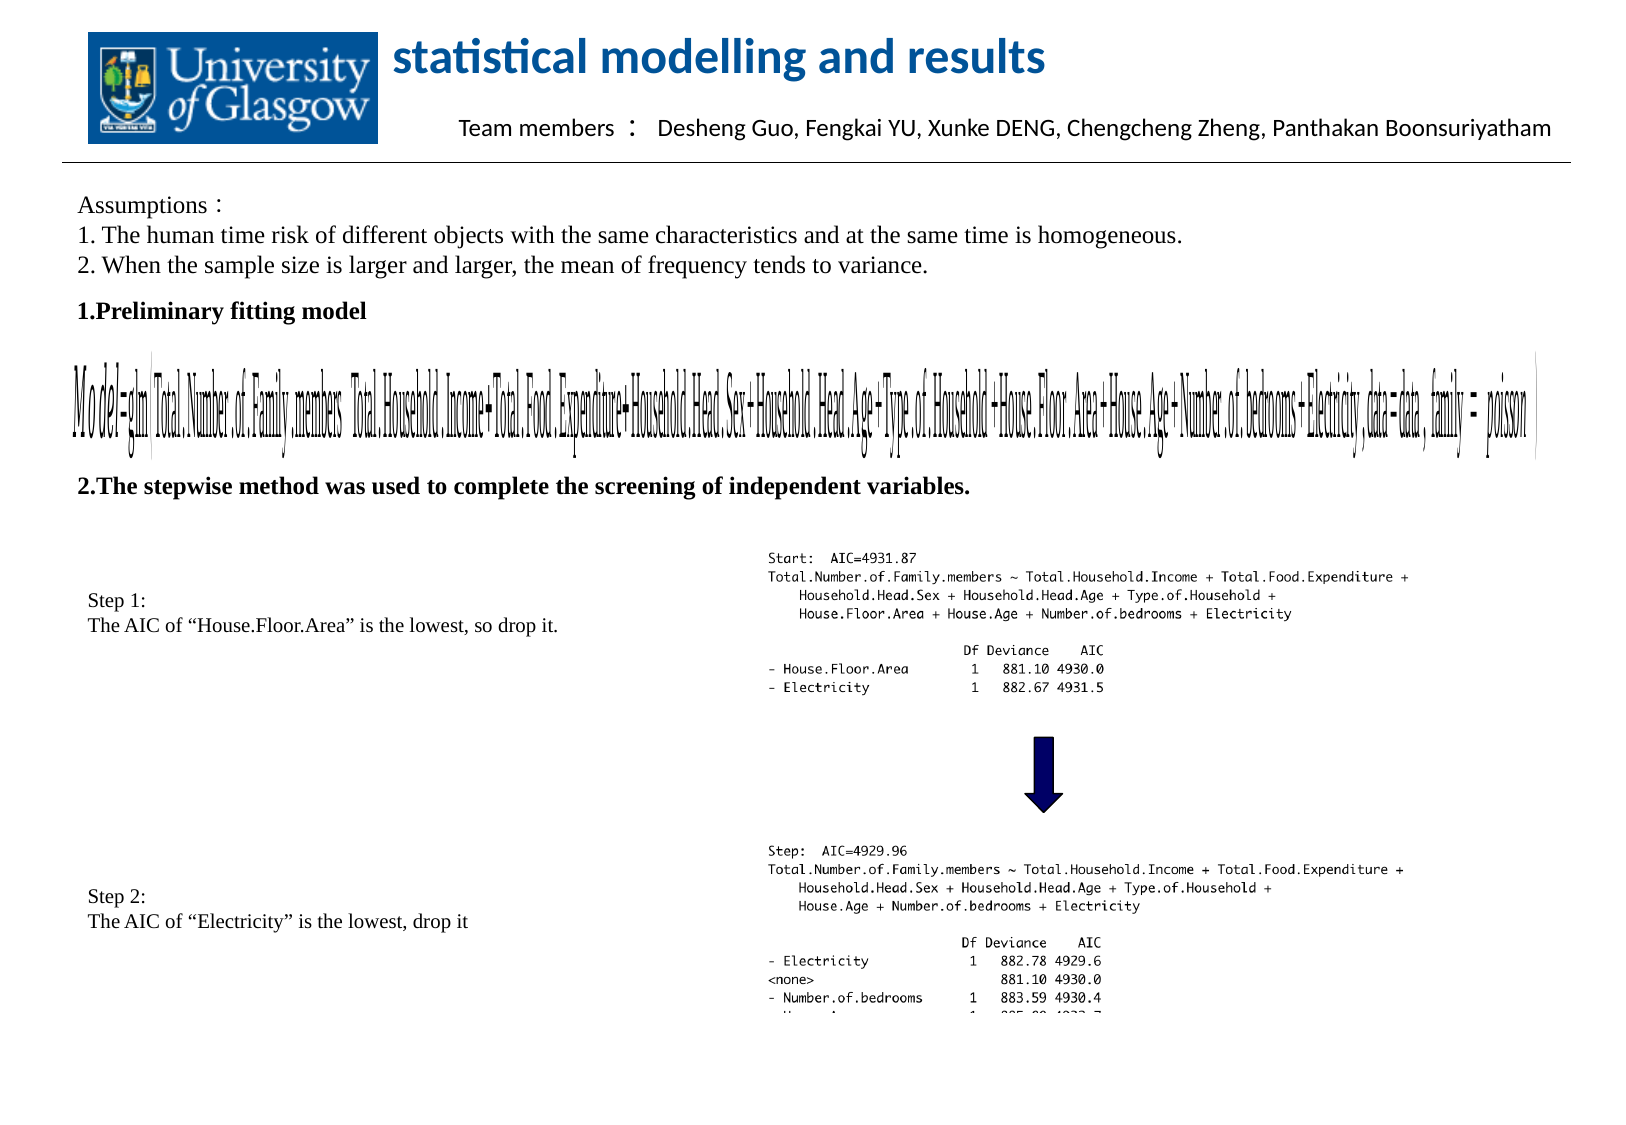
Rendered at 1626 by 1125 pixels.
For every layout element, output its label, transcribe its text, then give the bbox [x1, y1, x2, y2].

picture [760, 542, 1434, 701]
text_box Step 2: The AIC of “Electricity” is the lowest, drop it [72, 874, 755, 940]
picture [88, 32, 378, 145]
text_box [1025, 737, 1063, 813]
text_box 1.Preliminary fitting model [62, 287, 553, 333]
text_box Team members ：Desheng Guo, Fengkai YU, Xunke DENG, Chengcheng Zheng, Panthakan Boonsuriyatham [383, 110, 1625, 144]
picture [760, 836, 1434, 1013]
text_box statistical modelling and results [377, 15, 1180, 91]
text_box Step 1: The AIC of “House.Floor.Area” is the lowest, so drop it. [72, 579, 676, 645]
text_box 2.The stepwise method was used to complete the screening of independent variables. [62, 461, 1571, 507]
text_box Assumptions： 1. The human time risk of different objects with the same characteristics and at the same time is homogeneous. 2. When the sample size is larger and larger, the mean of frequency tends to variance. [62, 181, 1571, 286]
